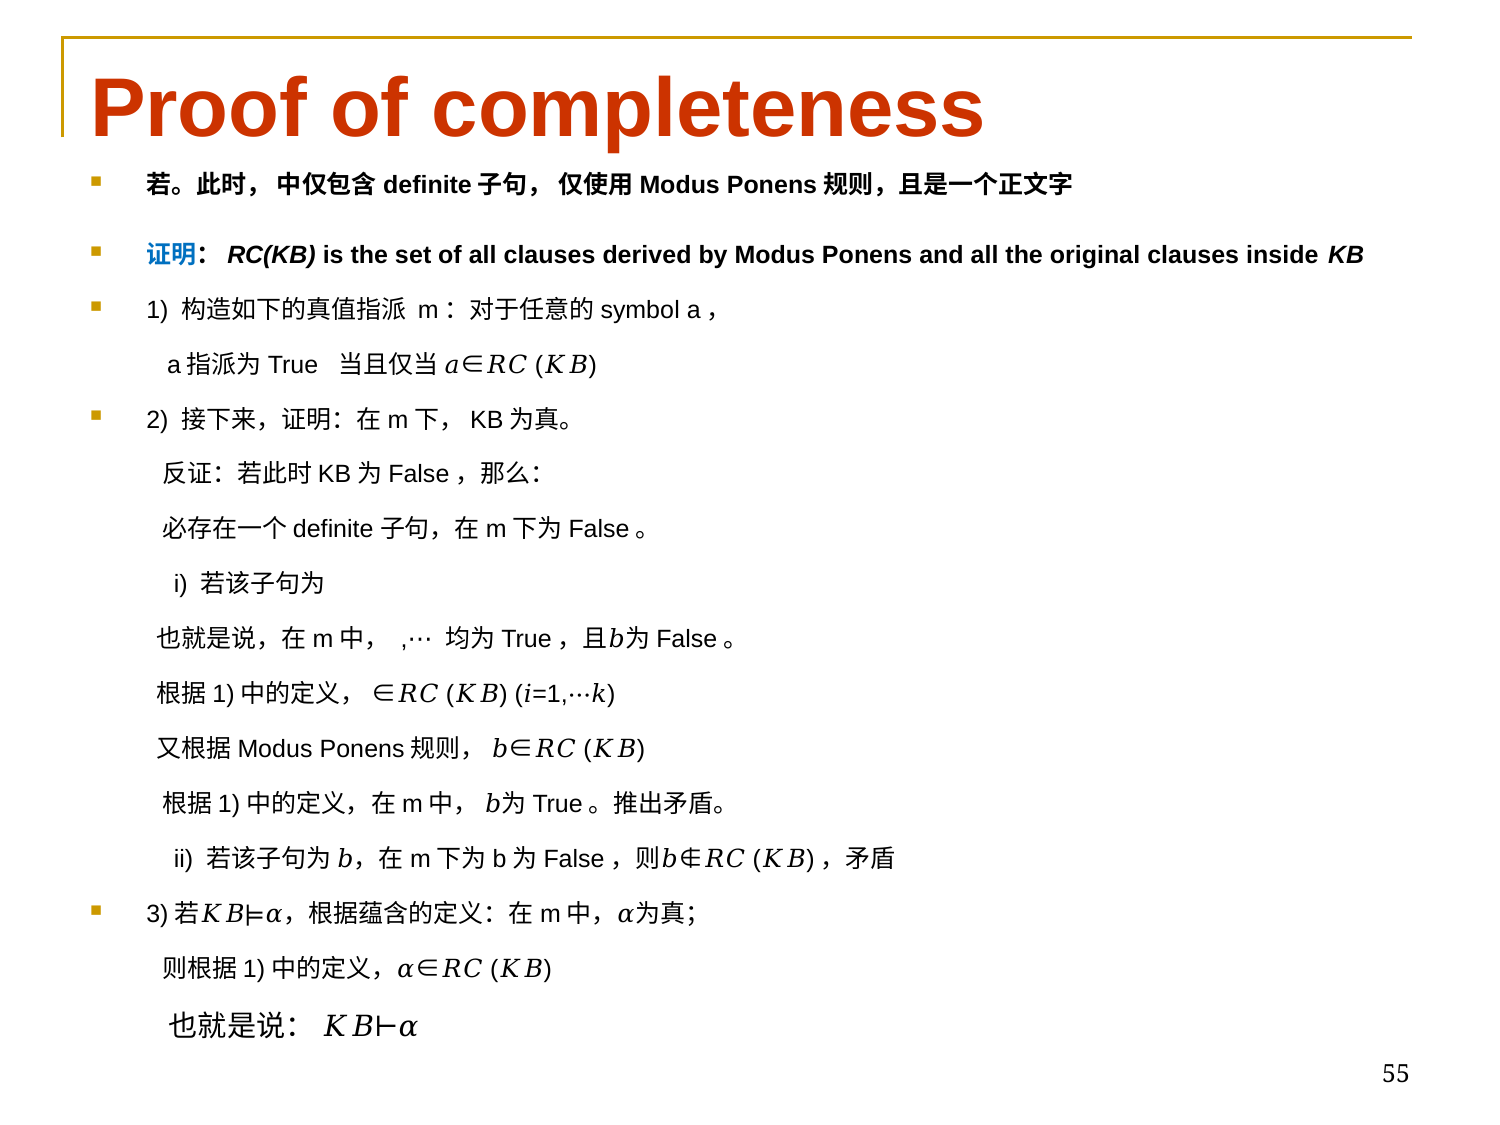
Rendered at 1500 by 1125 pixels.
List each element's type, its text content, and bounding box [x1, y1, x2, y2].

slide_number 55 [1074, 1023, 1426, 1100]
title Proof of completeness [74, 45, 1426, 233]
